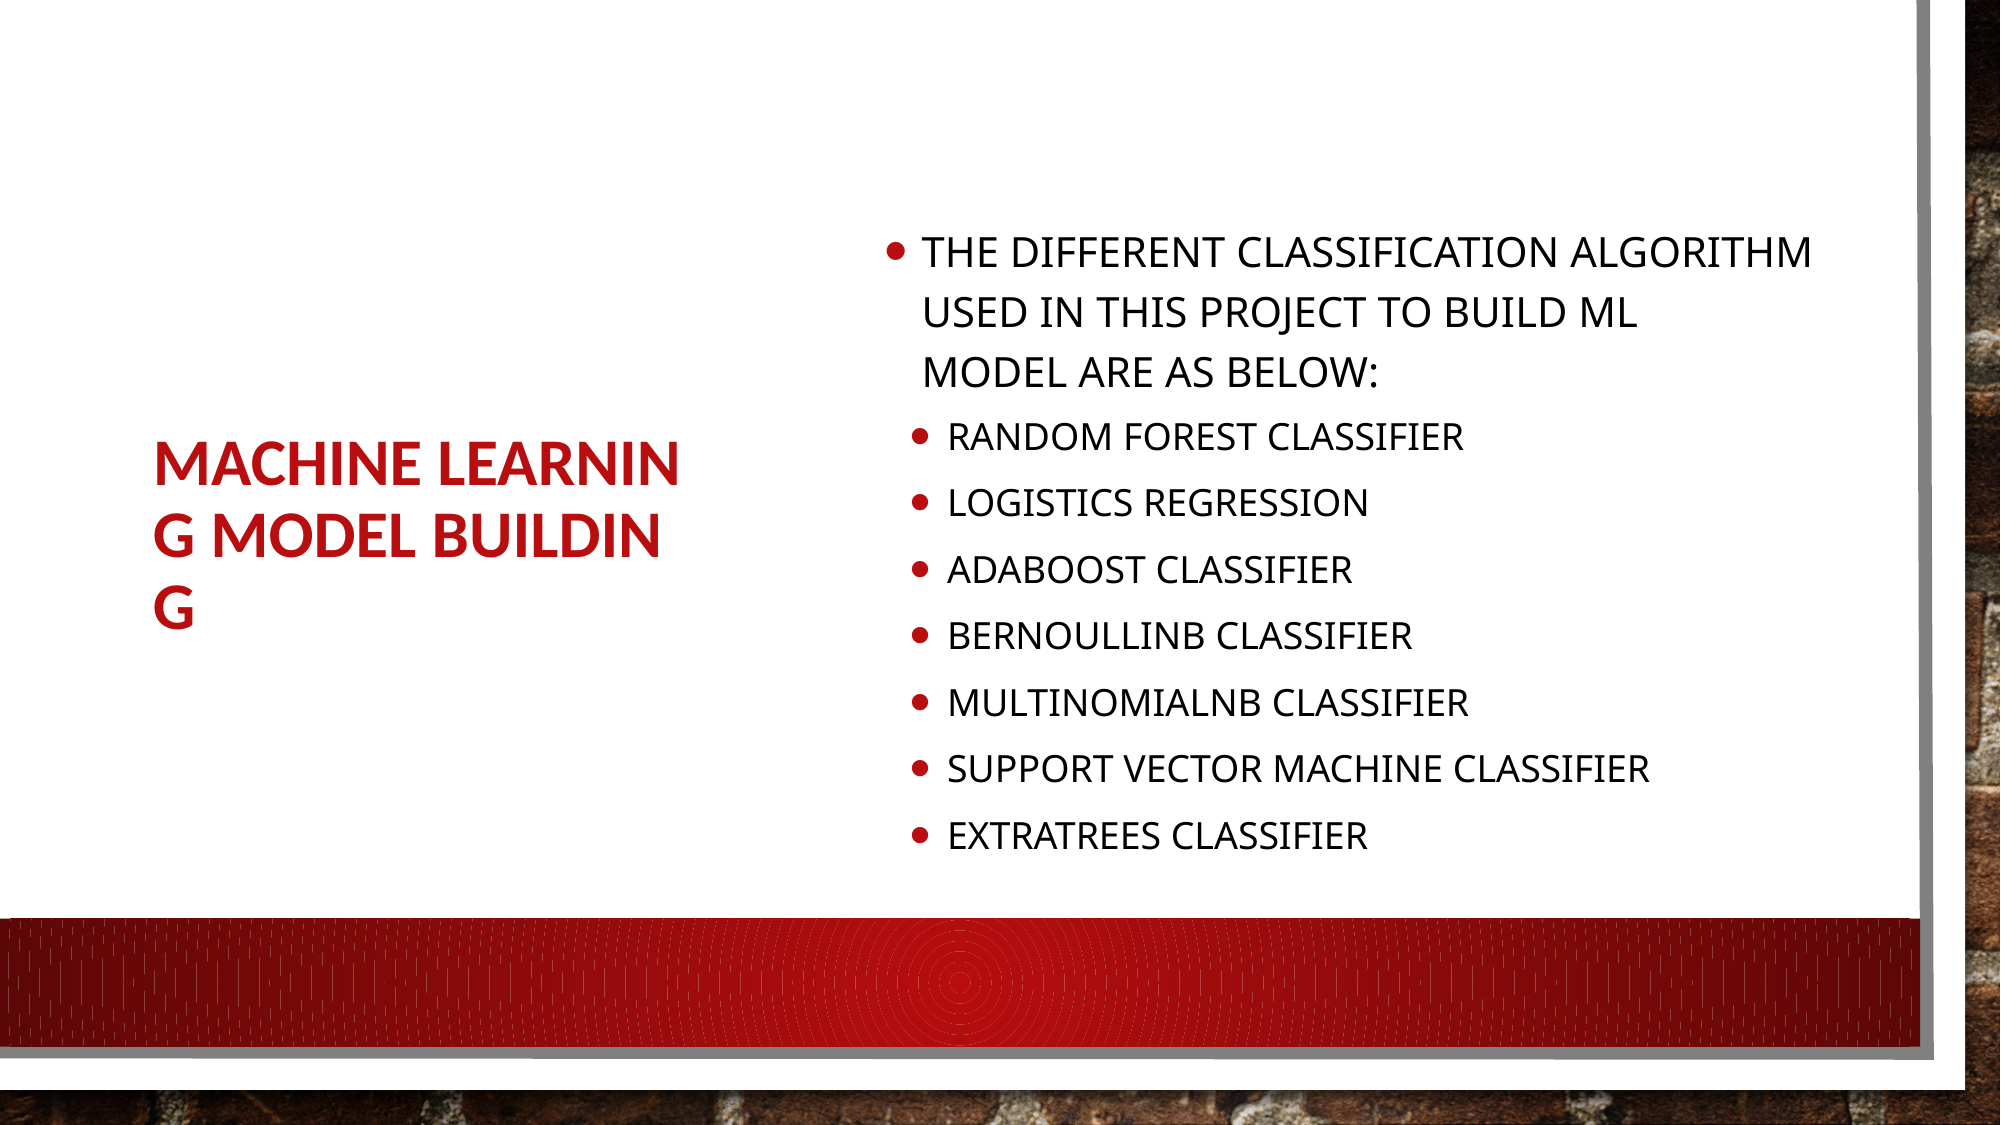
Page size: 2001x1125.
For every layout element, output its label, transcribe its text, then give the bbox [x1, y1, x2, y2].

list The different classification algorithm used in this project to build ML model are as below: Random Forest classifier Logistics Regression AdaBoost Classifier BernoulliNB Classifier MultinomialNB Classifier Support Vector Machine Classifier ExtraTrees Classifier [869, 90, 1862, 982]
picture [0, 0, 2000, 1125]
title Machine Learning Model Building [138, 90, 699, 981]
